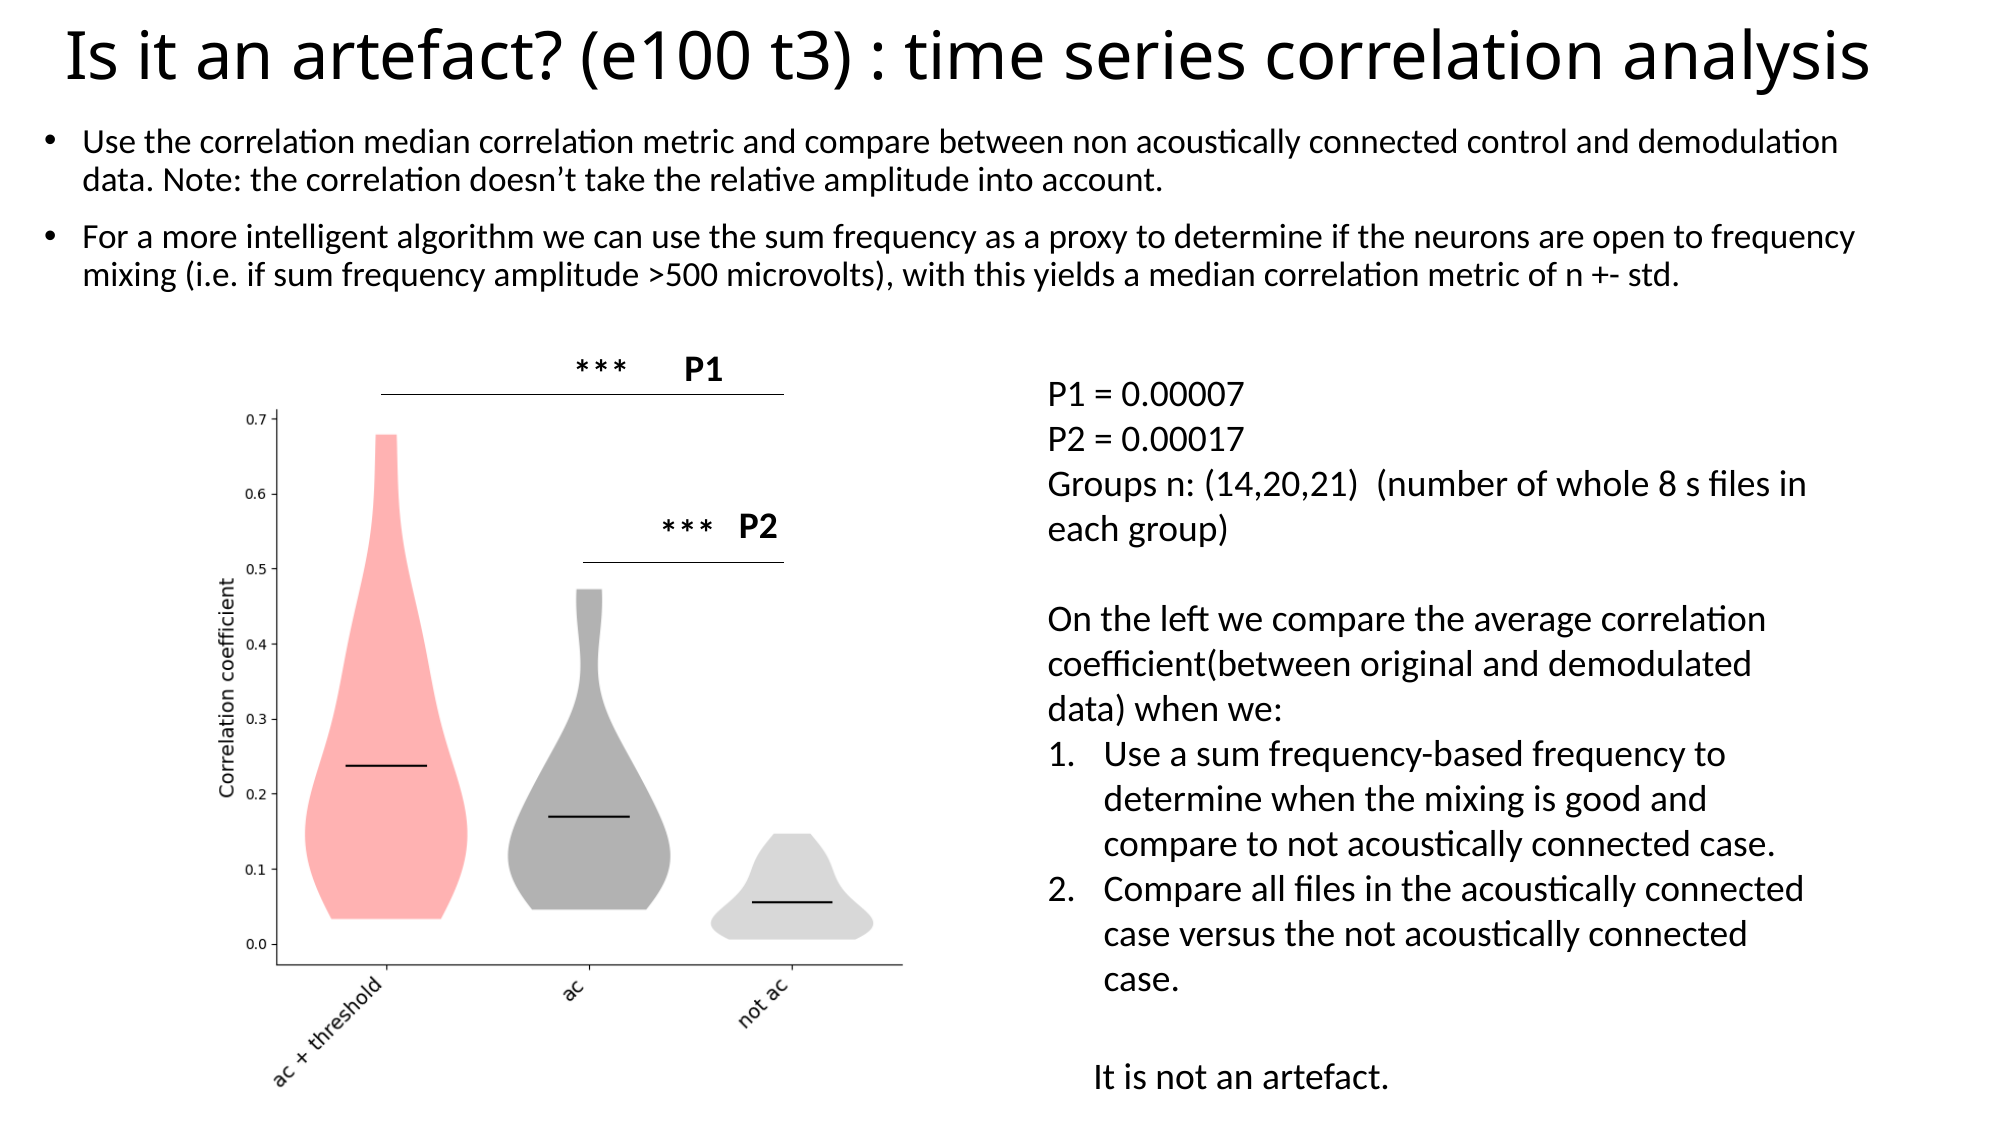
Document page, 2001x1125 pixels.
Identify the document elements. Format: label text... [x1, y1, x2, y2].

text_box *** [558, 341, 669, 394]
picture [204, 394, 917, 1107]
text_box It is not an artefact. [1078, 1044, 1871, 1104]
text_box P1 = 0.00007 P2 = 0.00017 Groups n: (14,20,21) (number of whole 8 s files in each group) On the left we compare the average correlation coefficient(between original and demodulated data) when we: Use a sum frequency-based frequency to determine when the mixing is good and compare to not acoustically connected case. Compare all files in the acoustically connected case versus the not acoustically connected case. [1032, 361, 1825, 1052]
text_box P1 [669, 336, 791, 394]
title Is it an artefact? (e100 t3) : time series correlation analysis [50, 0, 1949, 116]
list Use the correlation median correlation metric and compare between non acoustically connected control and demodulation data. Note: the correlation doesn’t take the relative amplitude into account. For a more intelligent algorithm we can use the sum frequency as a proxy to determine if the neurons are open to frequency mixing (i.e. if sum frequency amplitude >500 microvolts), with this yields a median correlation metric of n +- std. [29, 115, 1928, 329]
